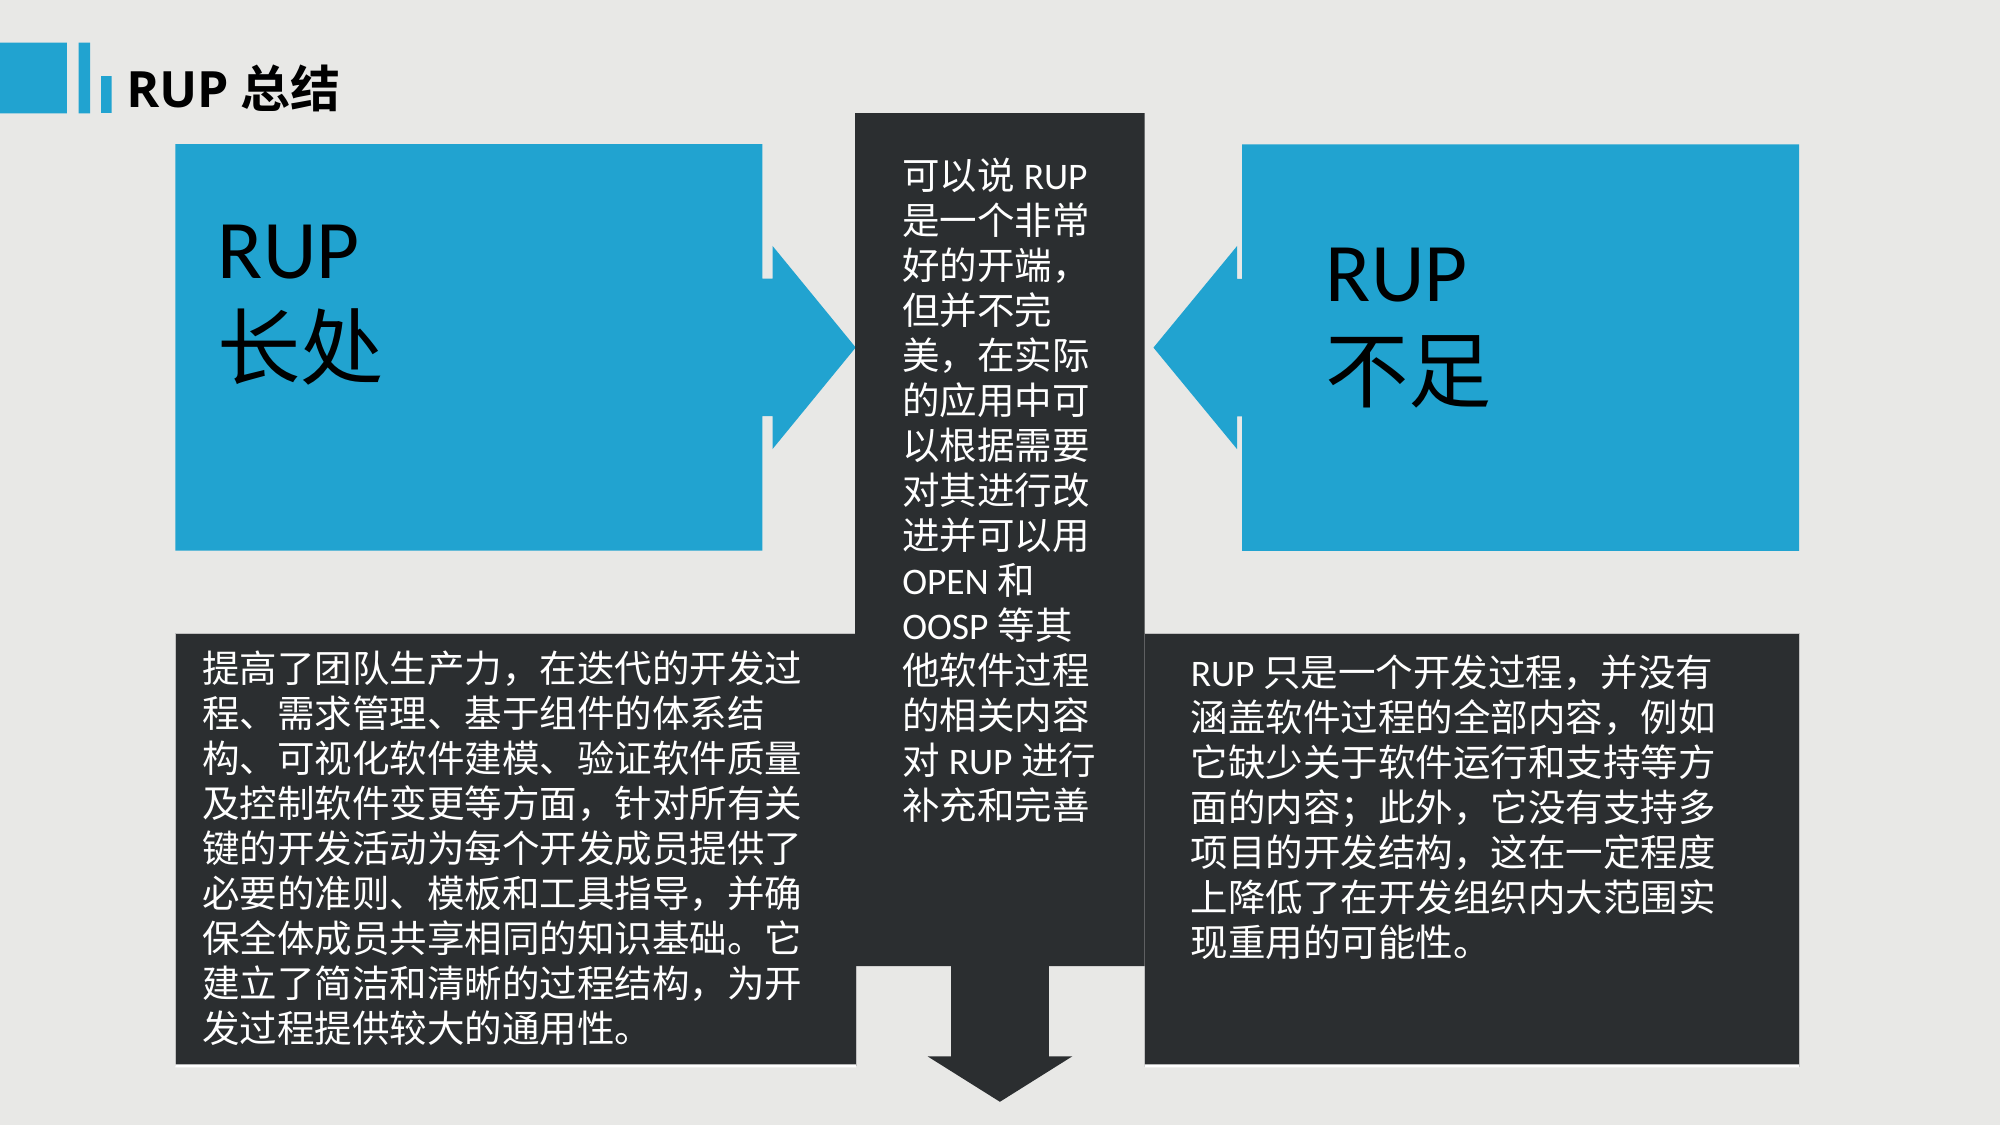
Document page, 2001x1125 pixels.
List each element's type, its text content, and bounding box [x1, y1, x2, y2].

text_box [77, 41, 92, 116]
text_box RUP总结 [111, 49, 433, 125]
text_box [1150, 144, 1800, 1066]
text_box [99, 74, 111, 115]
text_box [0, 41, 69, 116]
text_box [175, 144, 849, 1067]
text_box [854, 112, 1145, 1102]
